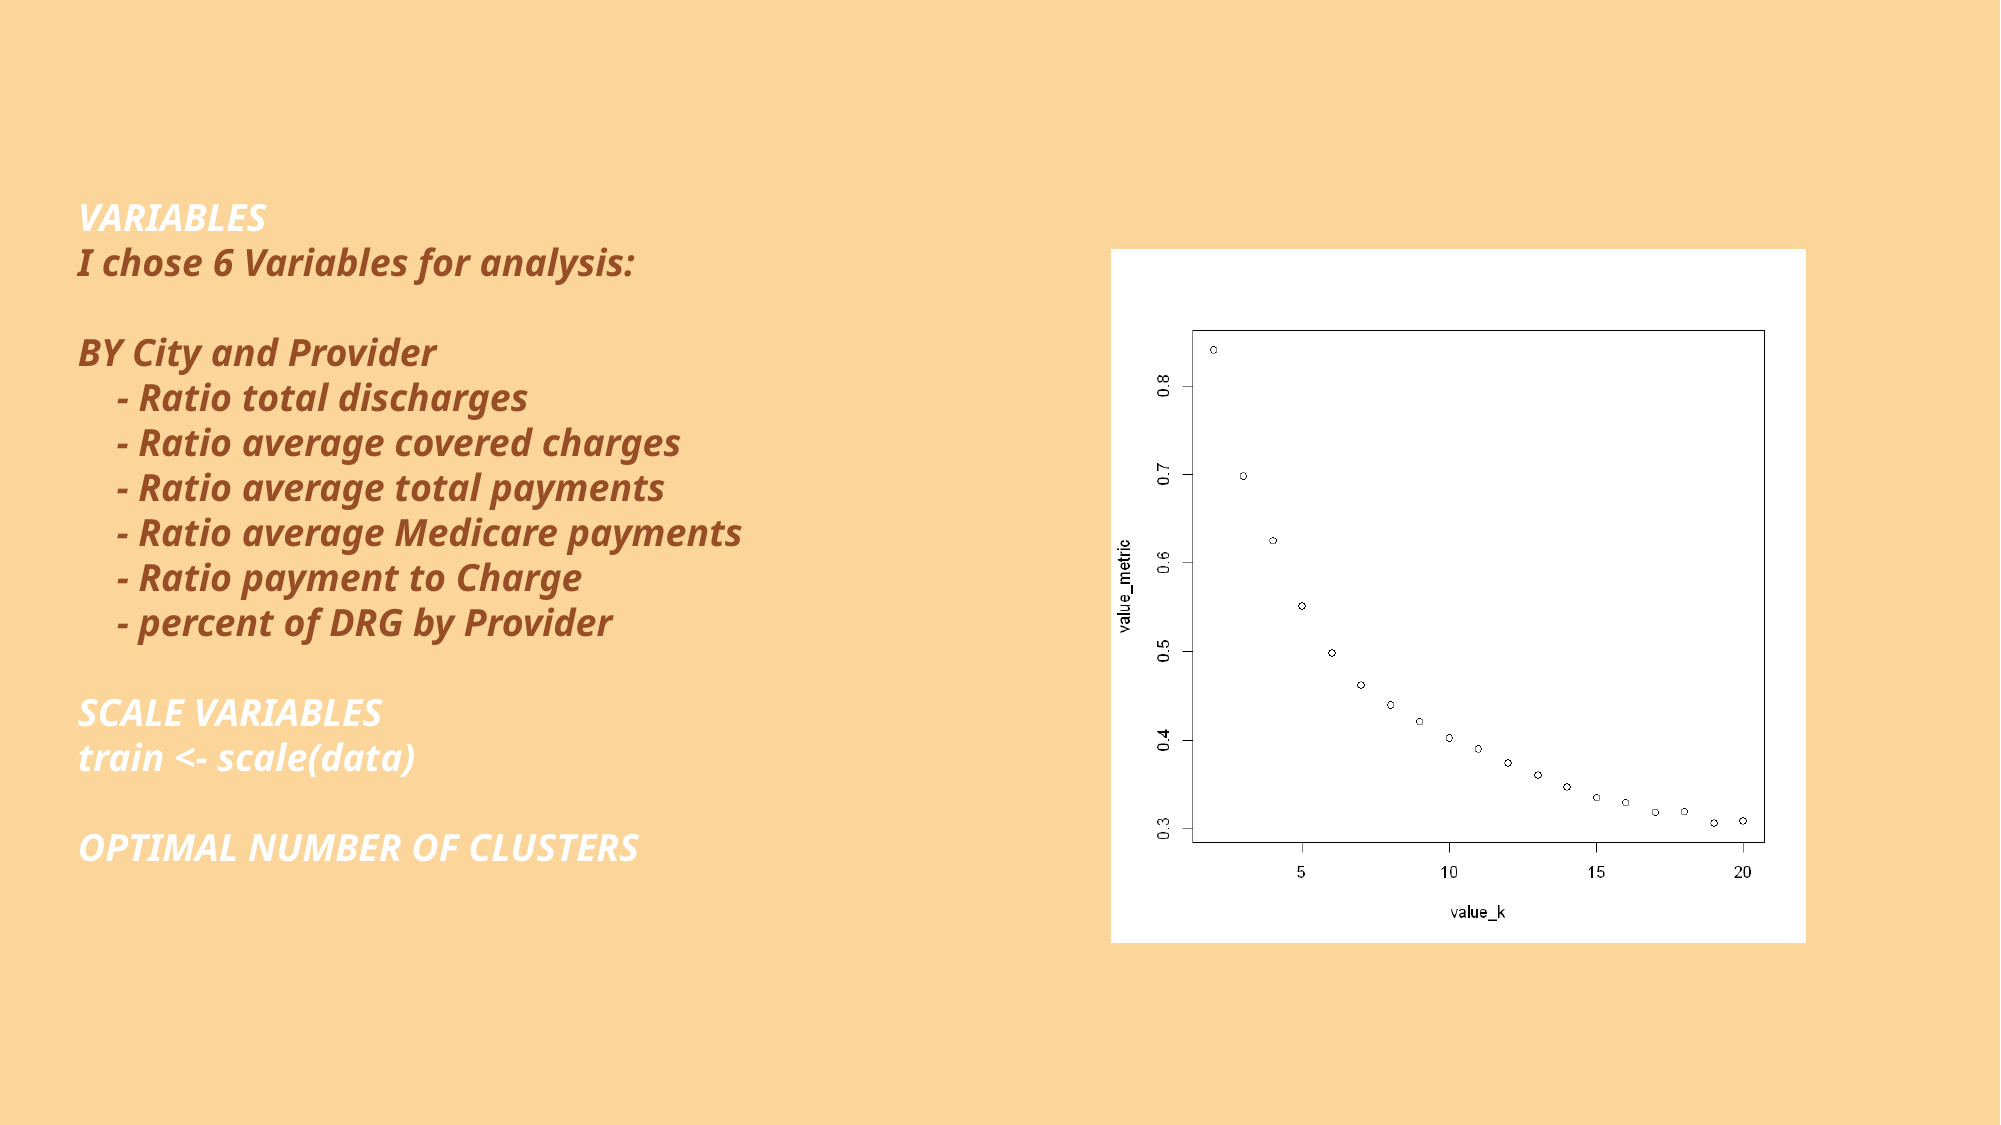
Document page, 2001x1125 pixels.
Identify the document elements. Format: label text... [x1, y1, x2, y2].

text_box VARIABLES I chose 6 Variables for analysis: BY City and Provider - Ratio total discharges - Ratio average covered charges - Ratio average total payments - Ratio average Medicare payments - Ratio payment to Charge - percent of DRG by Provider SCALE VARIABLES train <- scale(data) OPTIMAL NUMBER OF CLUSTERS [63, 141, 974, 922]
picture [1111, 249, 1806, 944]
